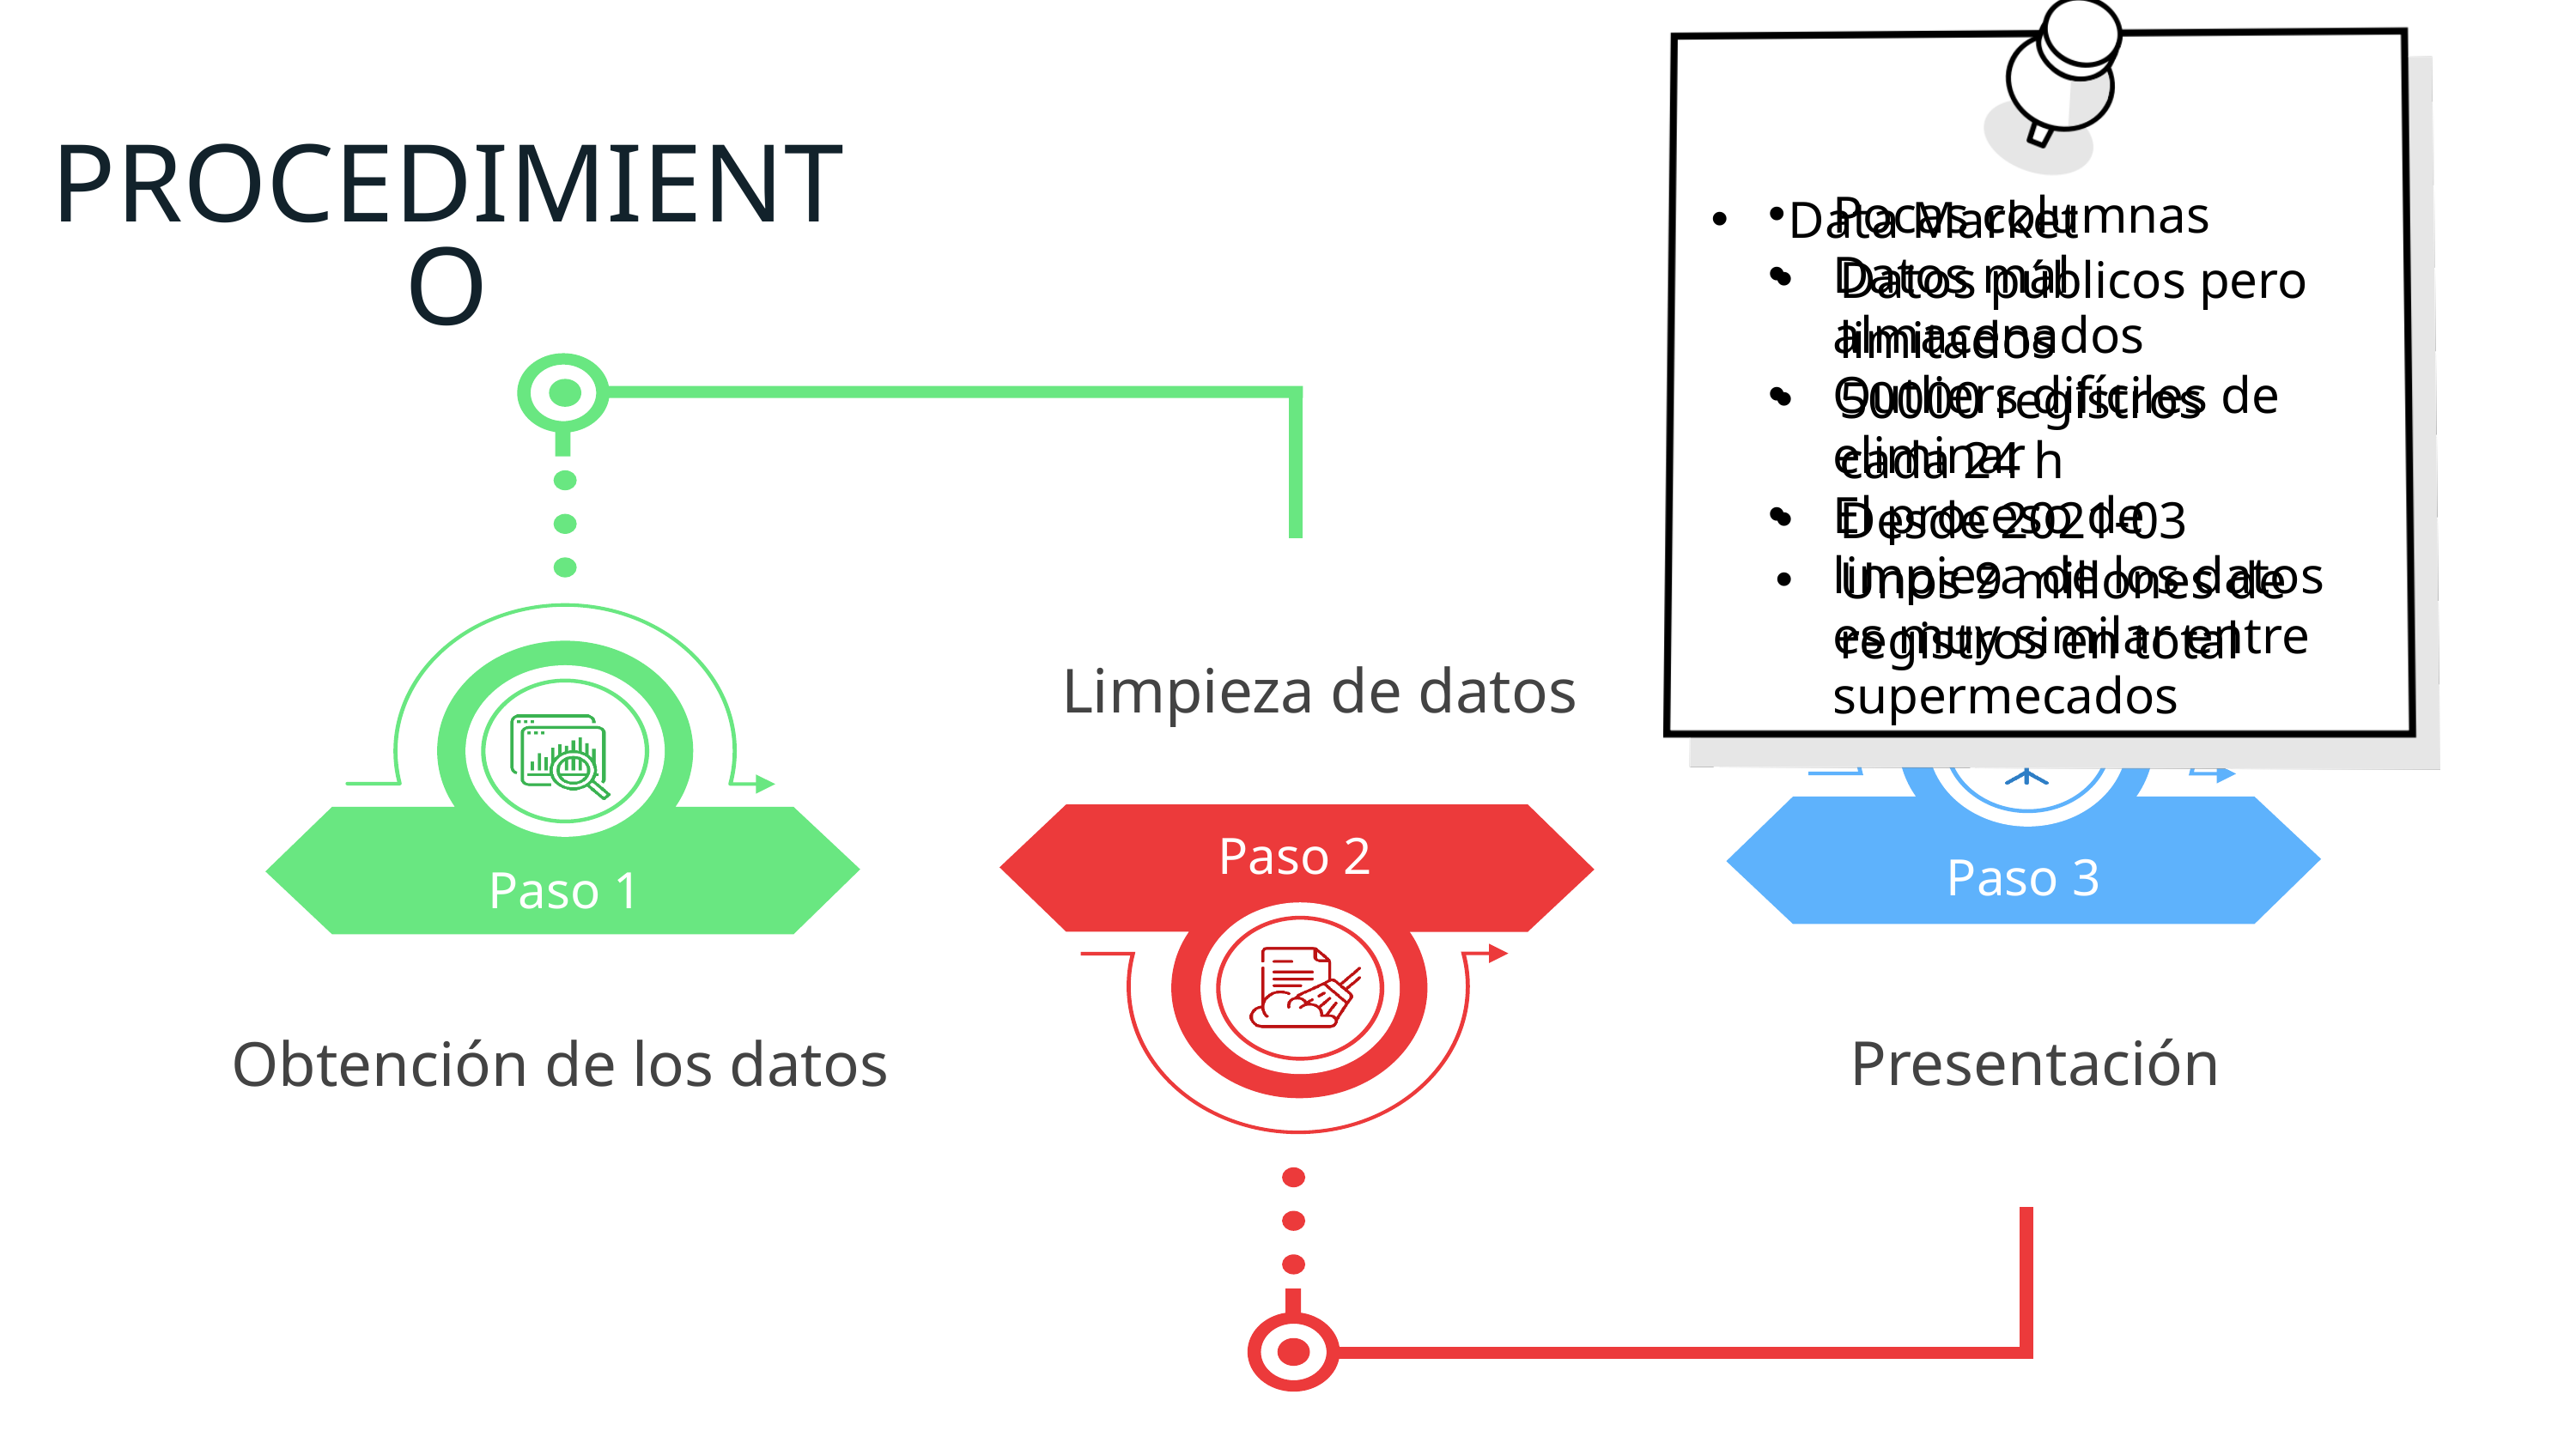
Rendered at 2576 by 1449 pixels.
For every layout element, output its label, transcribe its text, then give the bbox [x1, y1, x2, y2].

text_box PROCEDIMIENTO [33, 139, 860, 347]
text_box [204, 353, 1303, 1106]
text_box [1680, 777, 2391, 1105]
picture [1249, 940, 1361, 1034]
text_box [963, 645, 2034, 1392]
picture [509, 714, 611, 800]
picture [1663, 0, 2441, 785]
